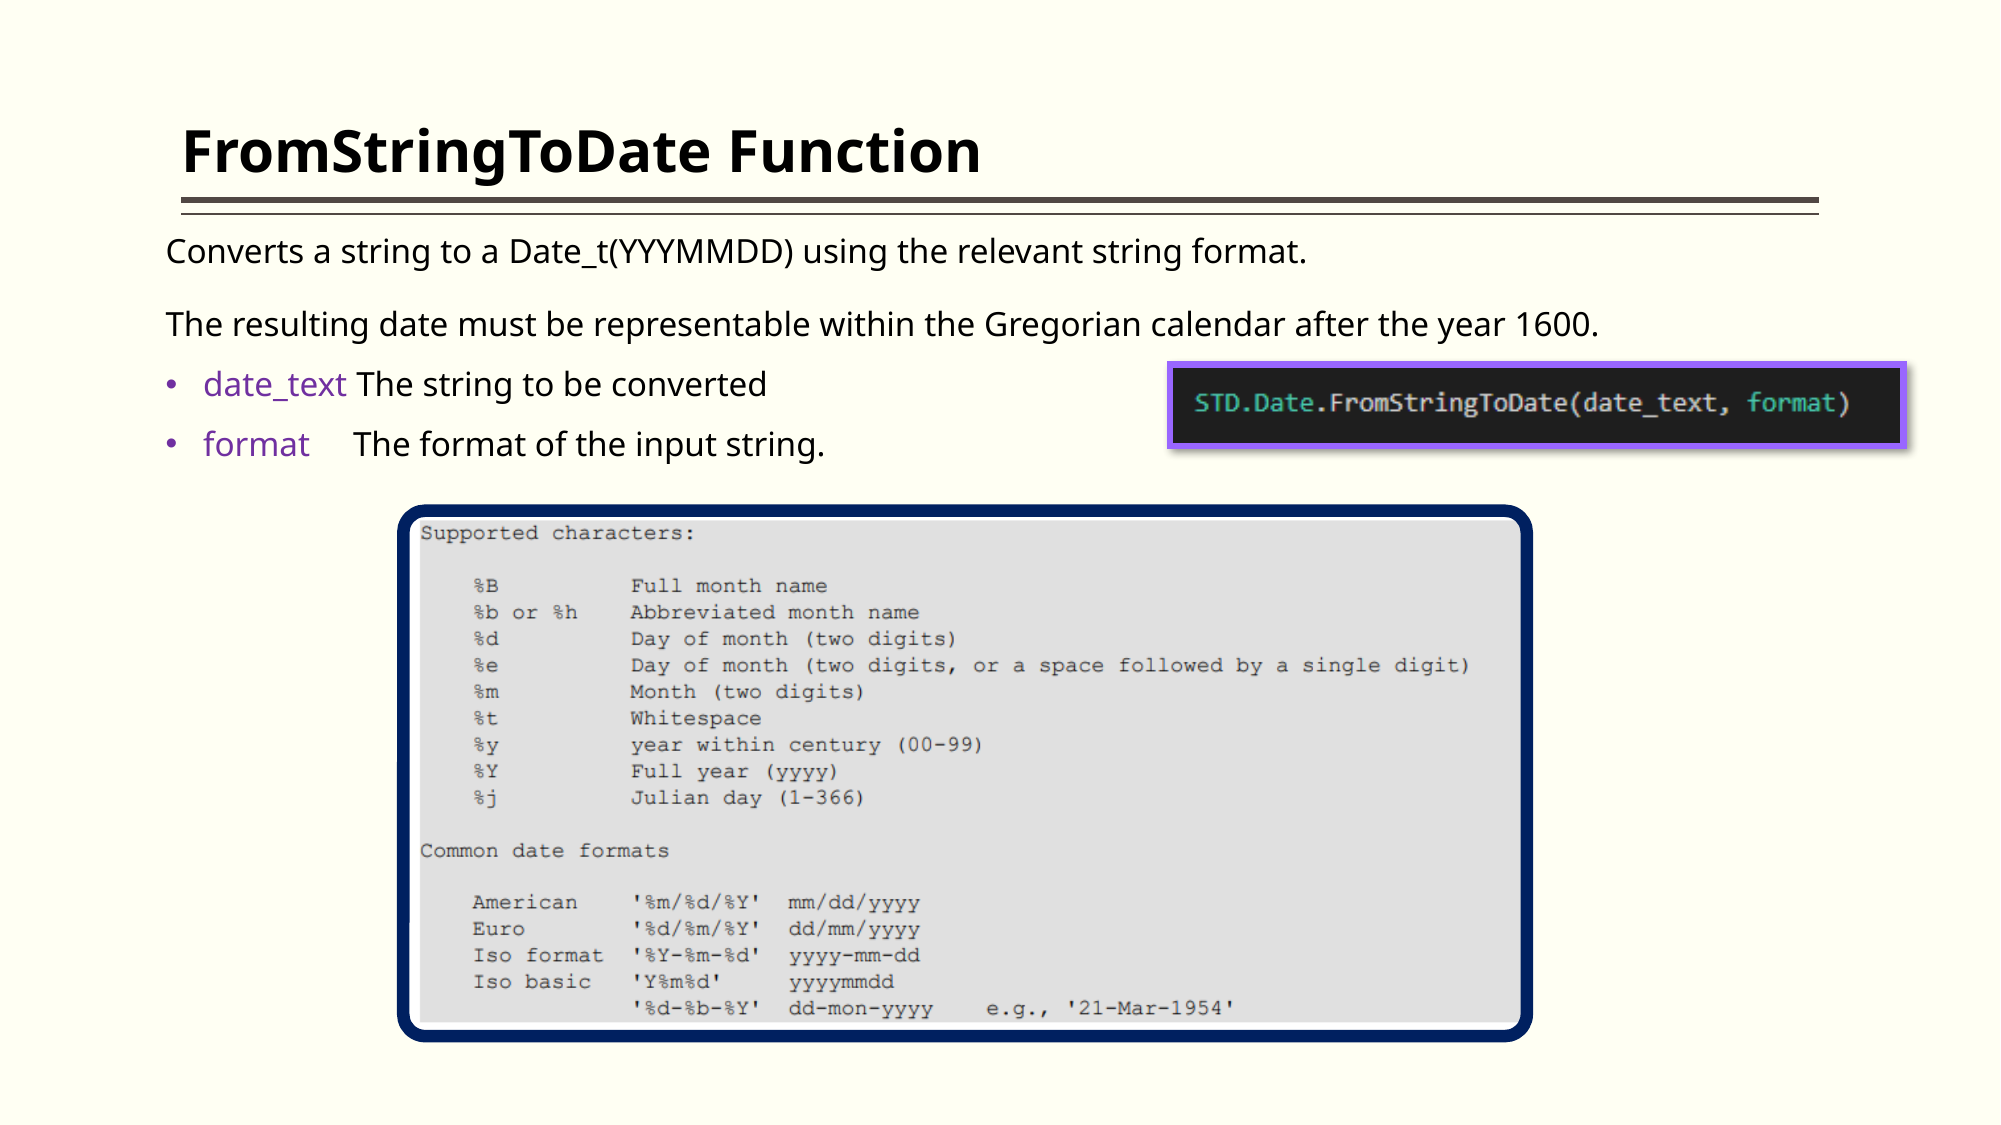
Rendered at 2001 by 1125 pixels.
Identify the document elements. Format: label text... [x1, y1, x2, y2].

picture [1172, 367, 1901, 444]
picture [403, 510, 1527, 1037]
list Converts a string to a Date_t(YYYMMDD) using the relevant string format. The resulting date must be representable within the Gregorian calendar after the year 1600. date_text The string to be converted format The format of the input string. [165, 226, 1639, 977]
title FromStringToDate Function [181, 12, 1819, 193]
